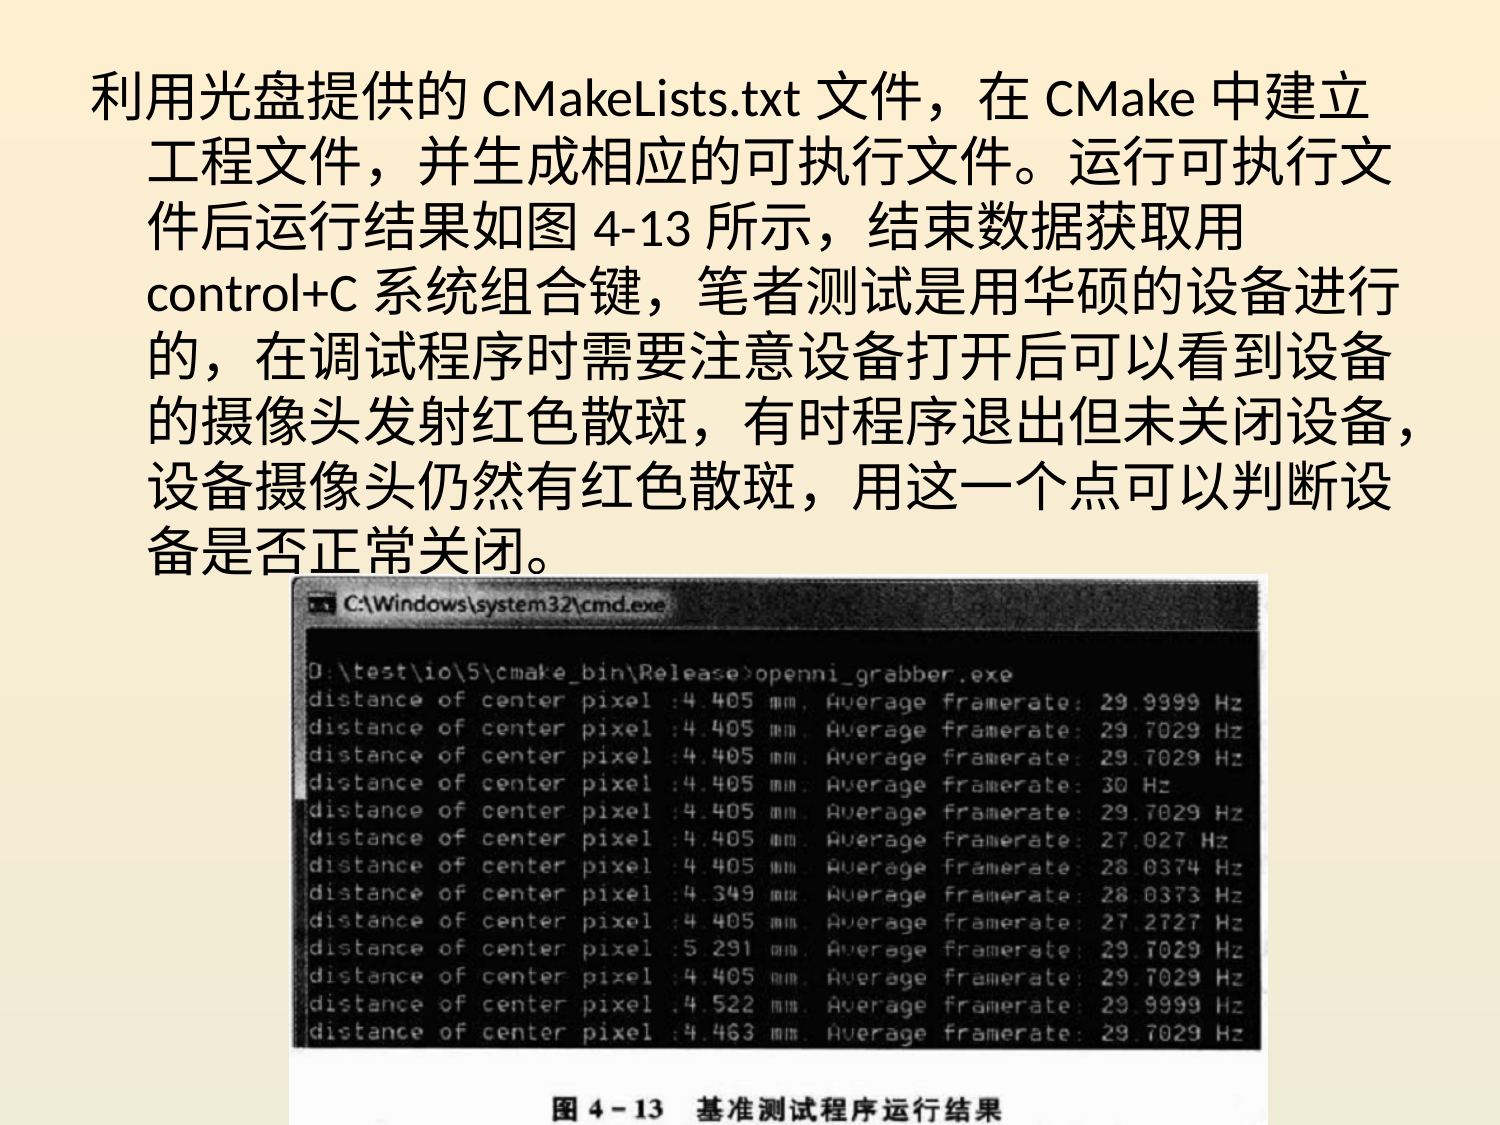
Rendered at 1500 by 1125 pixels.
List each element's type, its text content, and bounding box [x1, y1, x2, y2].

list 利用光盘提供的CMakeLists.txt文件，在CMake中建立工程文件，并生成相应的可执行文件。运行可执行文件后运行结果如图4-13所示，结束数据获取用control+C系统组合键，笔者测试是用华硕的设备进行的，在调试程序时需要注意设备打开后可以看到设备的摄像头发射红色散斑，有时程序退出但未关闭设备，设备摄像头仍然有红色散斑，用这一个点可以判断设备是否正常关闭。 [75, 54, 1425, 1071]
picture [288, 574, 1269, 1125]
